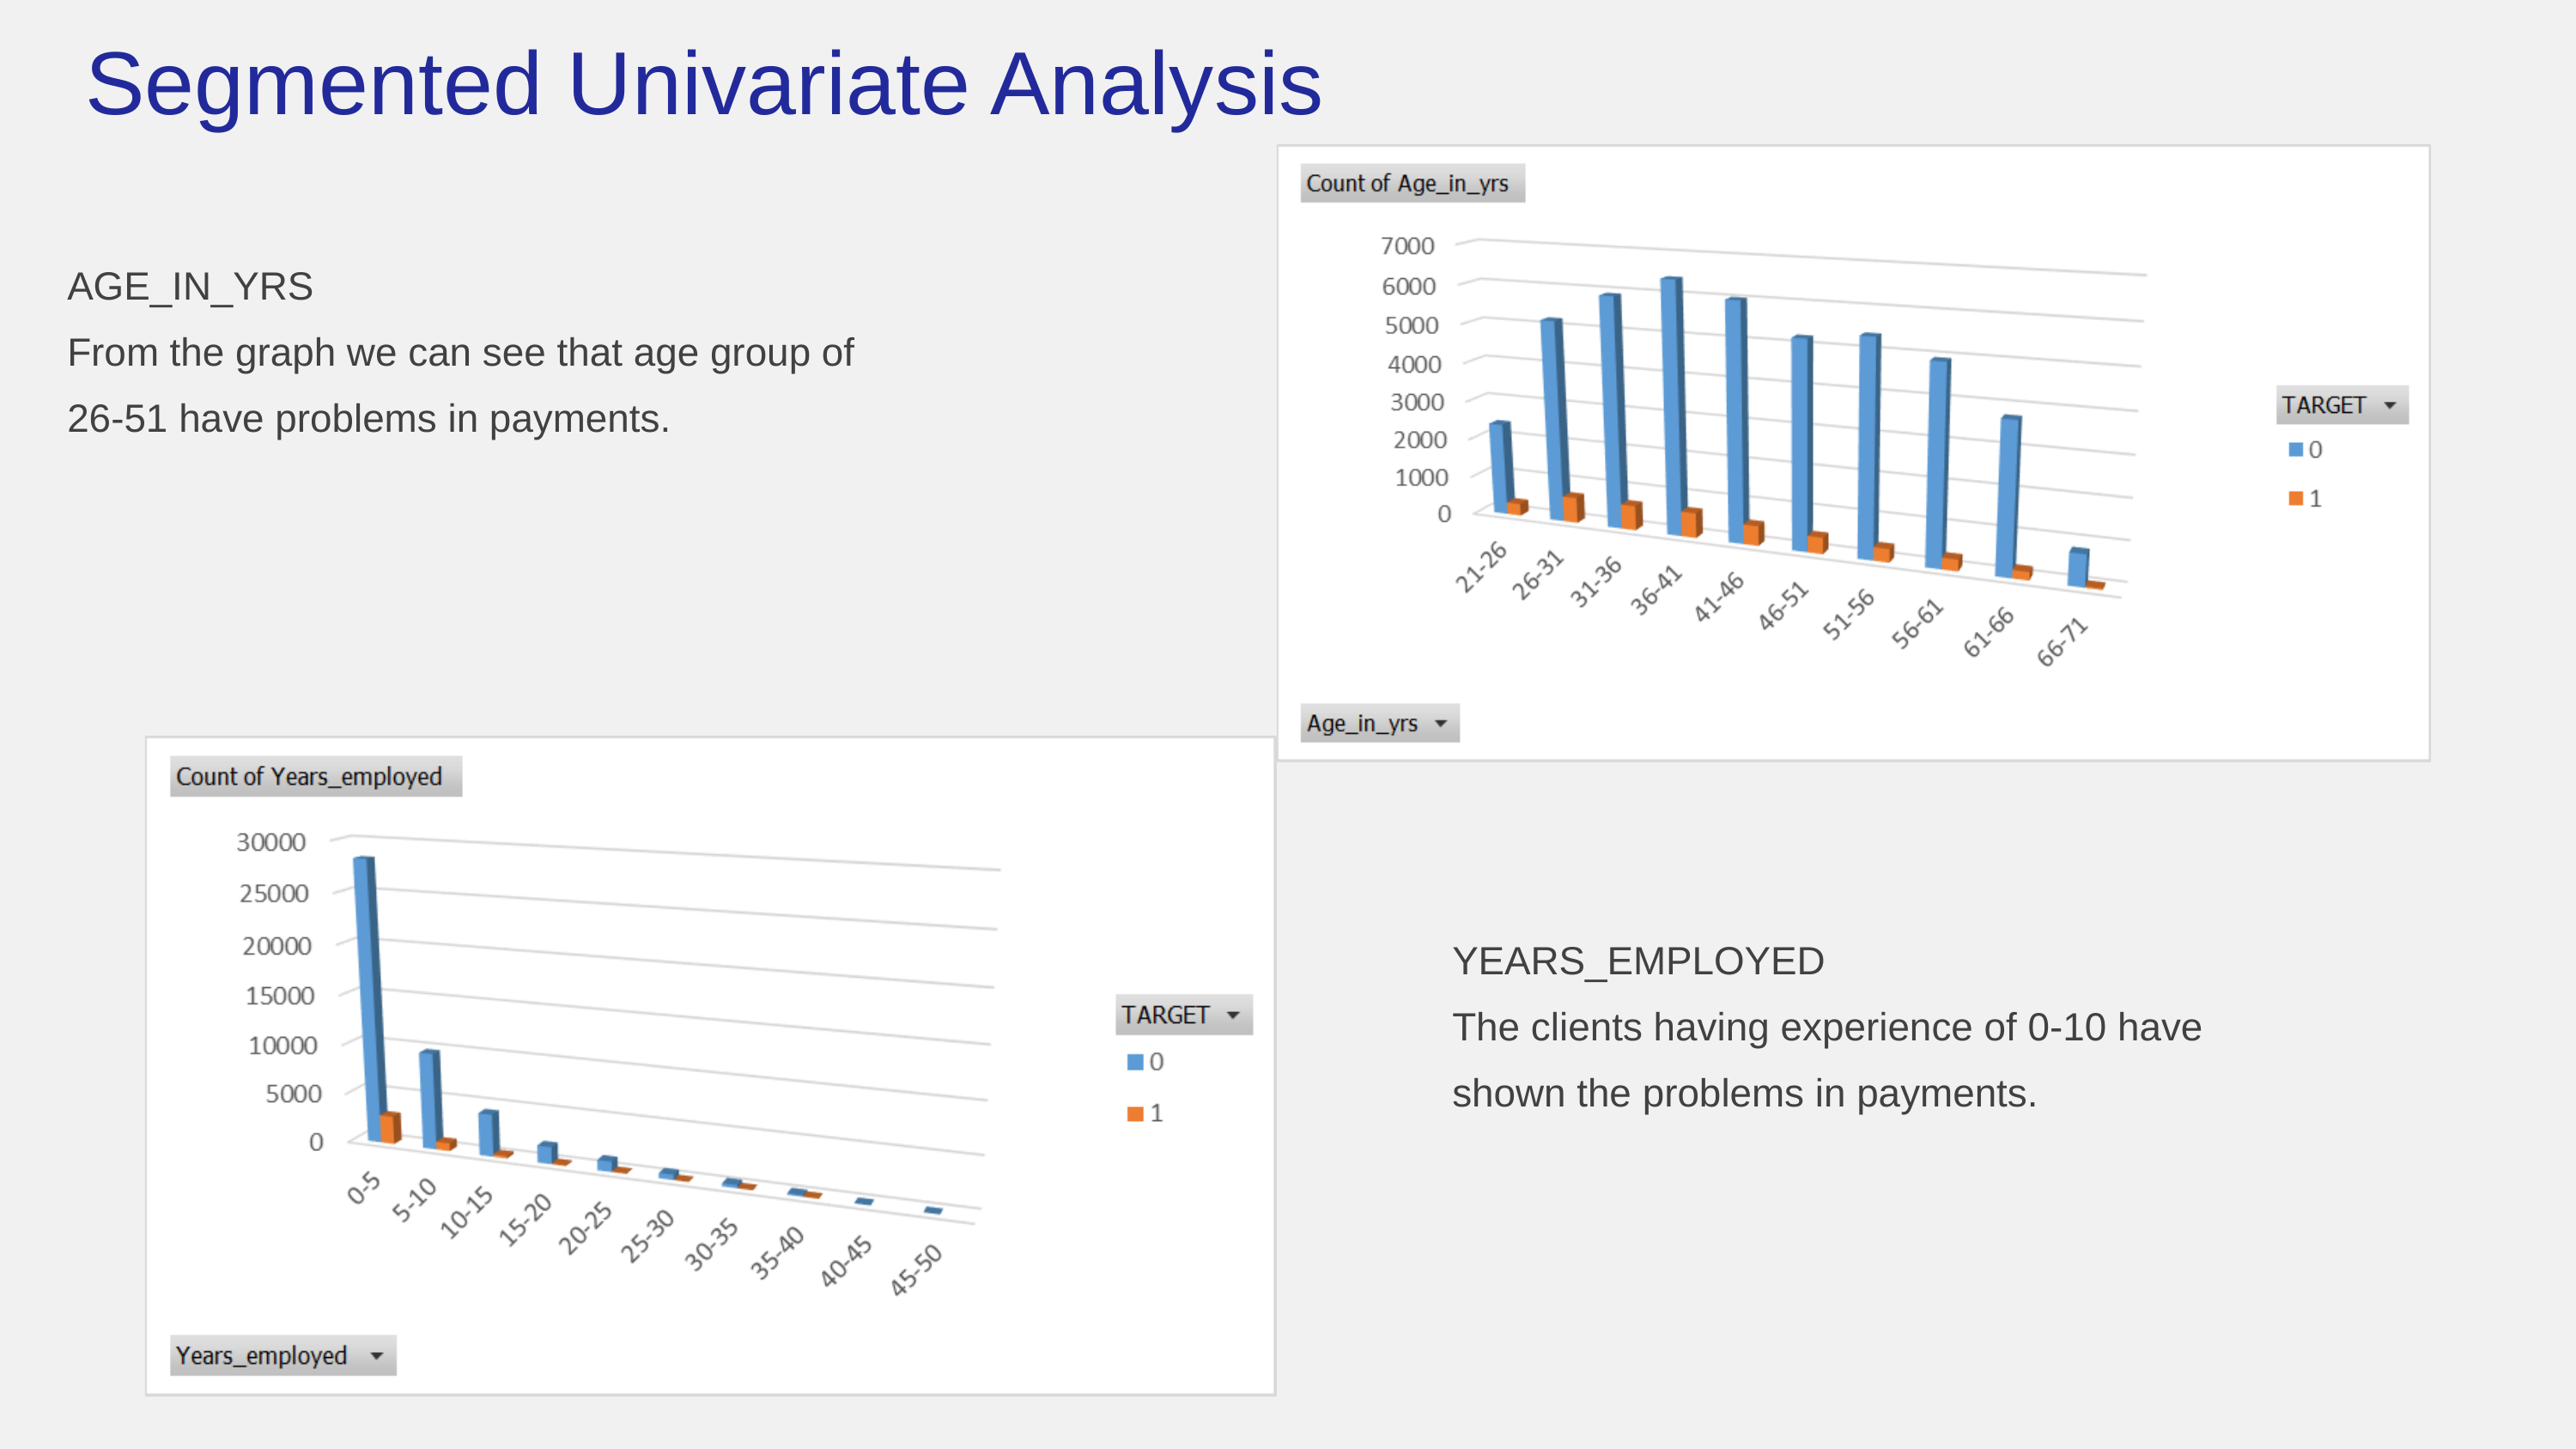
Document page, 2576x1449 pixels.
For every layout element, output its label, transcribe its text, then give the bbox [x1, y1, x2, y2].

text_box Segmented Univariate Analysis [85, 0, 1345, 132]
text_box [1276, 144, 2432, 763]
text_box YEARS_EMPLOYED The clients having experience of 0-10 have shown the problems in payments. [1452, 916, 2256, 1181]
text_box [144, 736, 1277, 1397]
text_box AGE_IN_YRS From the graph we can see that age group of 26-51 have problems in payments. [67, 241, 871, 506]
